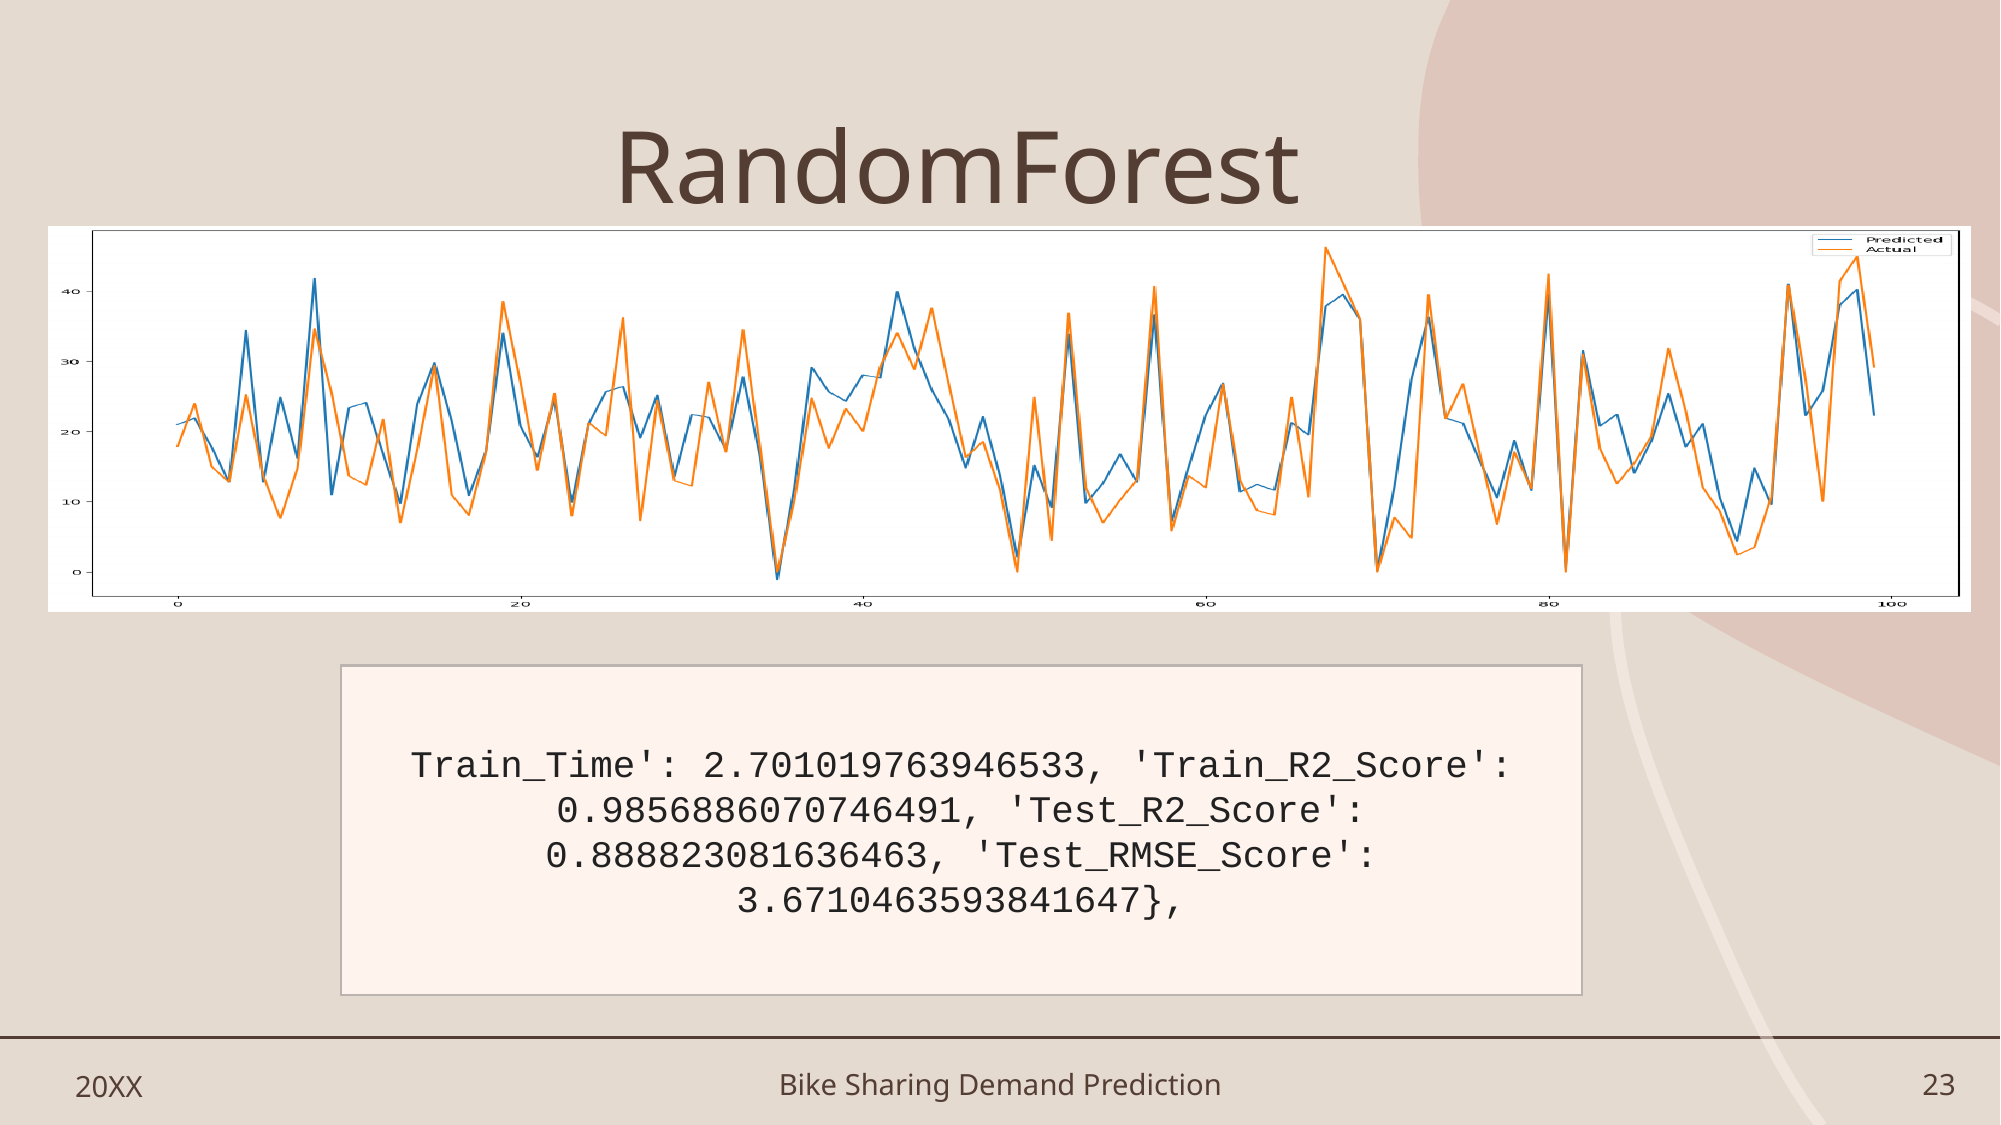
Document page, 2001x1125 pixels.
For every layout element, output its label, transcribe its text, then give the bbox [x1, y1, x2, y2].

slide_number 23 [1808, 1060, 1971, 1112]
slide_number 20XX [60, 1060, 222, 1112]
footer Bike Sharing Demand Prediction [718, 1060, 1283, 1112]
title RandomForest [94, 115, 1820, 226]
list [48, 226, 1971, 612]
text_box Train_Time': 2.701019763946533, 'Train_R2_Score': 0.9856886070746491, 'Test_R2_Score': 0.888823081636463, 'Test_RMSE_Score': 3.6710463593841647}, [340, 664, 1583, 996]
